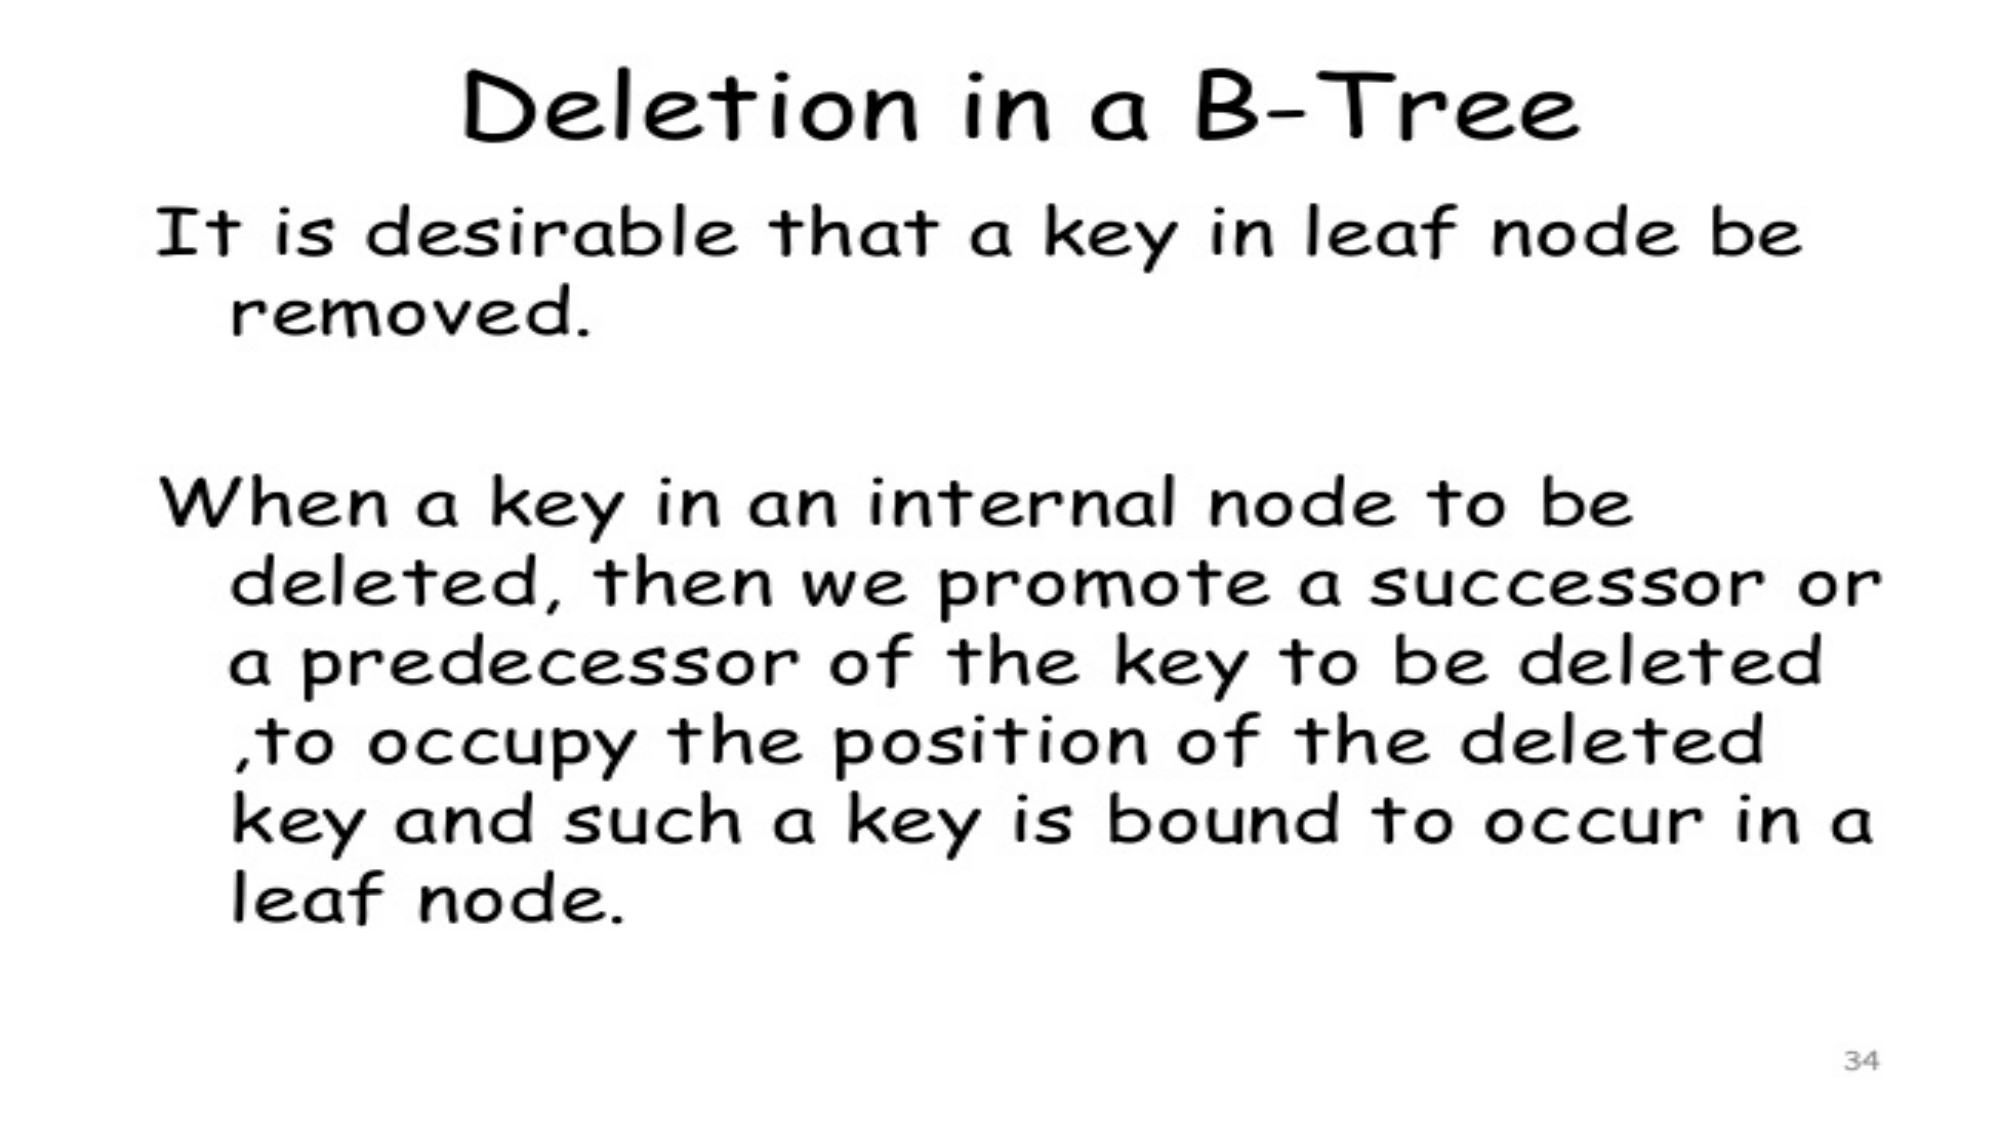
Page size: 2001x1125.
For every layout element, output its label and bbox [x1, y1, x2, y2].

list [38, 0, 2000, 1115]
